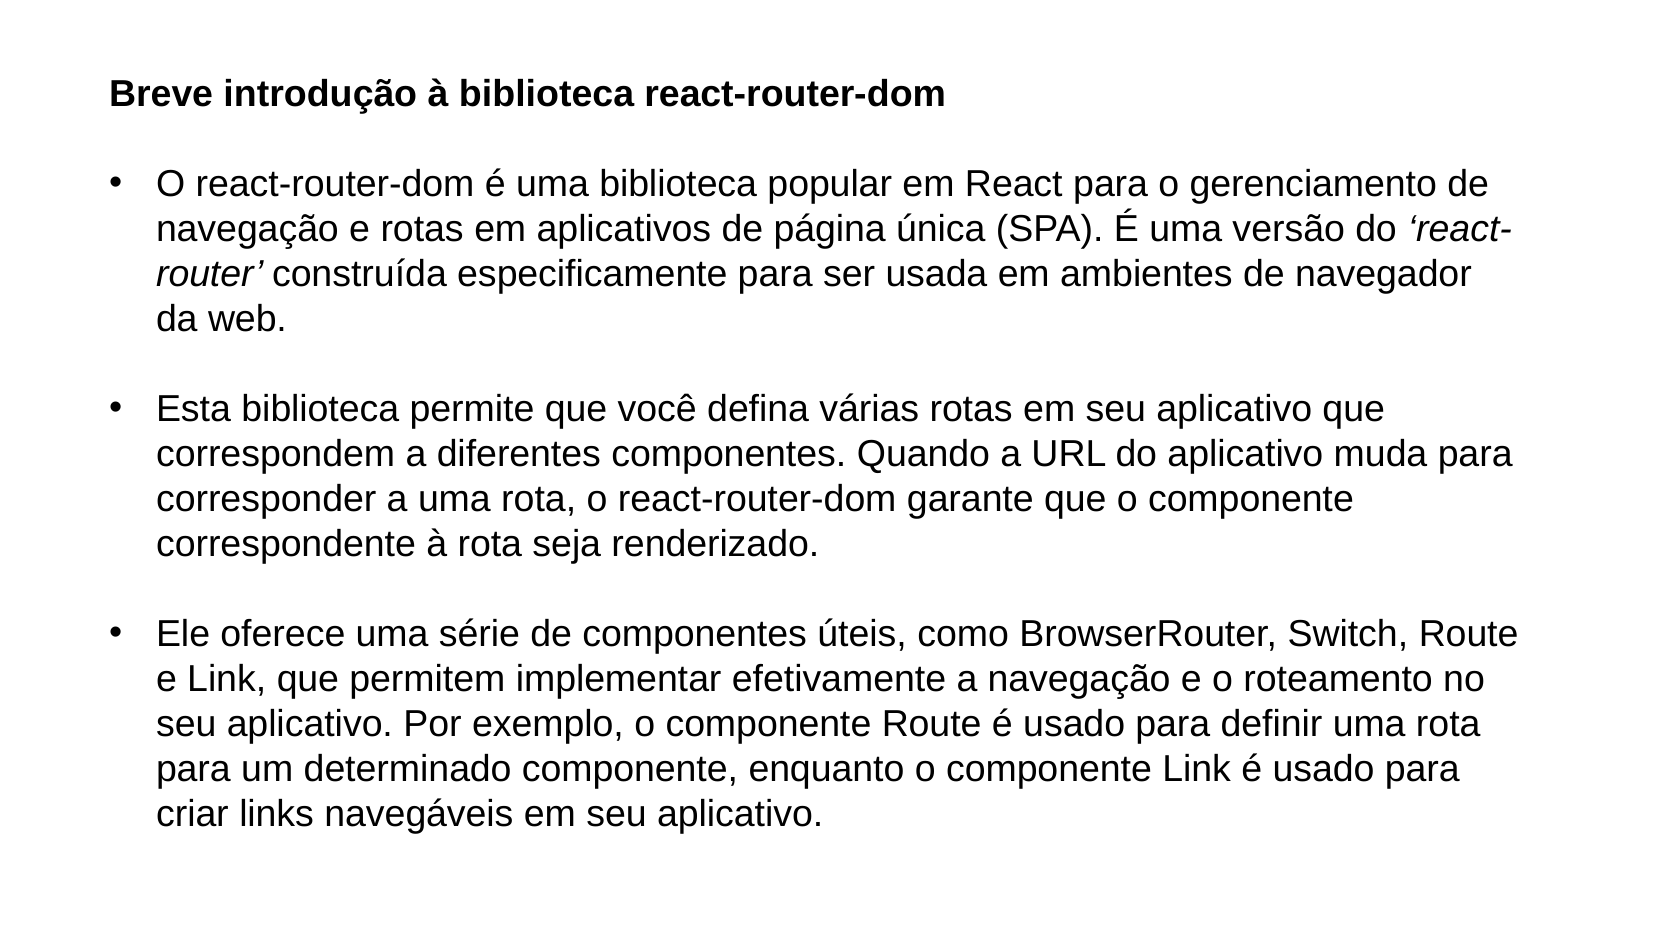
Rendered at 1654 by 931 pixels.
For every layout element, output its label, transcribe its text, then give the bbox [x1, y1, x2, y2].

text_box Breve introdução à biblioteca react-router-dom O react-router-dom é uma biblioteca popular em React para o gerenciamento de navegação e rotas em aplicativos de página única (SPA). É uma versão do ‘react-router’ construída especificamente para ser usada em ambientes de navegador da web. Esta biblioteca permite que você defina várias rotas em seu aplicativo que correspondem a diferentes componentes. Quando a URL do aplicativo muda para corresponder a uma rota, o react-router-dom garante que o componente correspondente à rota seja renderizado. Ele oferece uma série de componentes úteis, como BrowserRouter, Switch, Route e Link, que permitem implementar efetivamente a navegação e o roteamento no seu aplicativo. Por exemplo, o componente Route é usado para definir uma rota para um determinado componente, enquanto o componente Link é usado para criar links navegáveis em seu aplicativo. [58, 16, 1536, 830]
